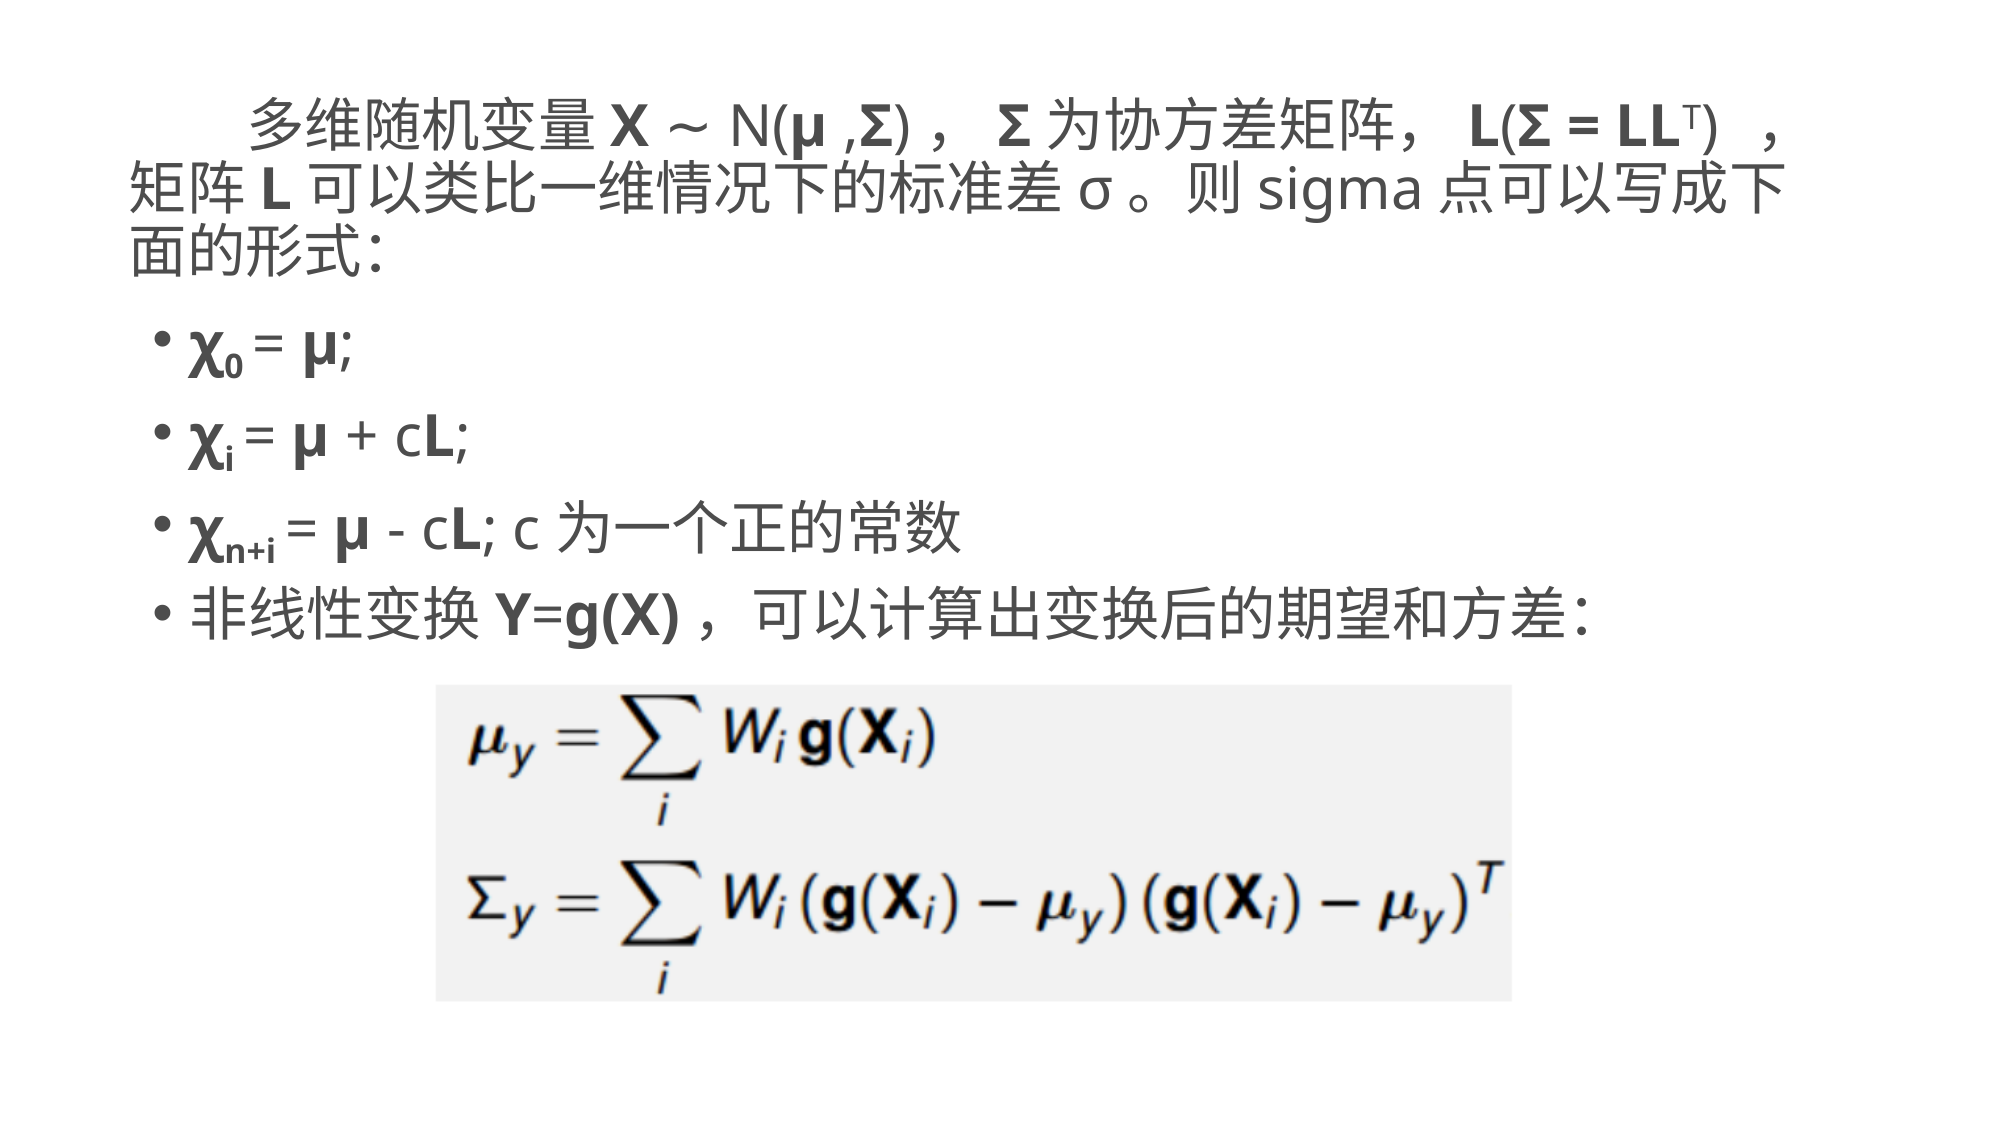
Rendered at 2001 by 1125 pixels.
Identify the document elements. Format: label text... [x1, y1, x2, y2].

title 多维随机变量X ∼ N(μ ,Σ)，Σ为协方差矩阵，L(Σ = LLT) ，矩阵L可以类比一维情况下的标准差σ。则sigma点可以写成下面的形式： [113, 82, 1839, 300]
list χ0 = μ; χi = μ + cL; χn+i = μ - cL; c为一个正的常数 非线性变换Y=g(X)，可以计算出变换后的期望和方差： [137, 299, 1863, 1014]
picture [433, 682, 1520, 1022]
